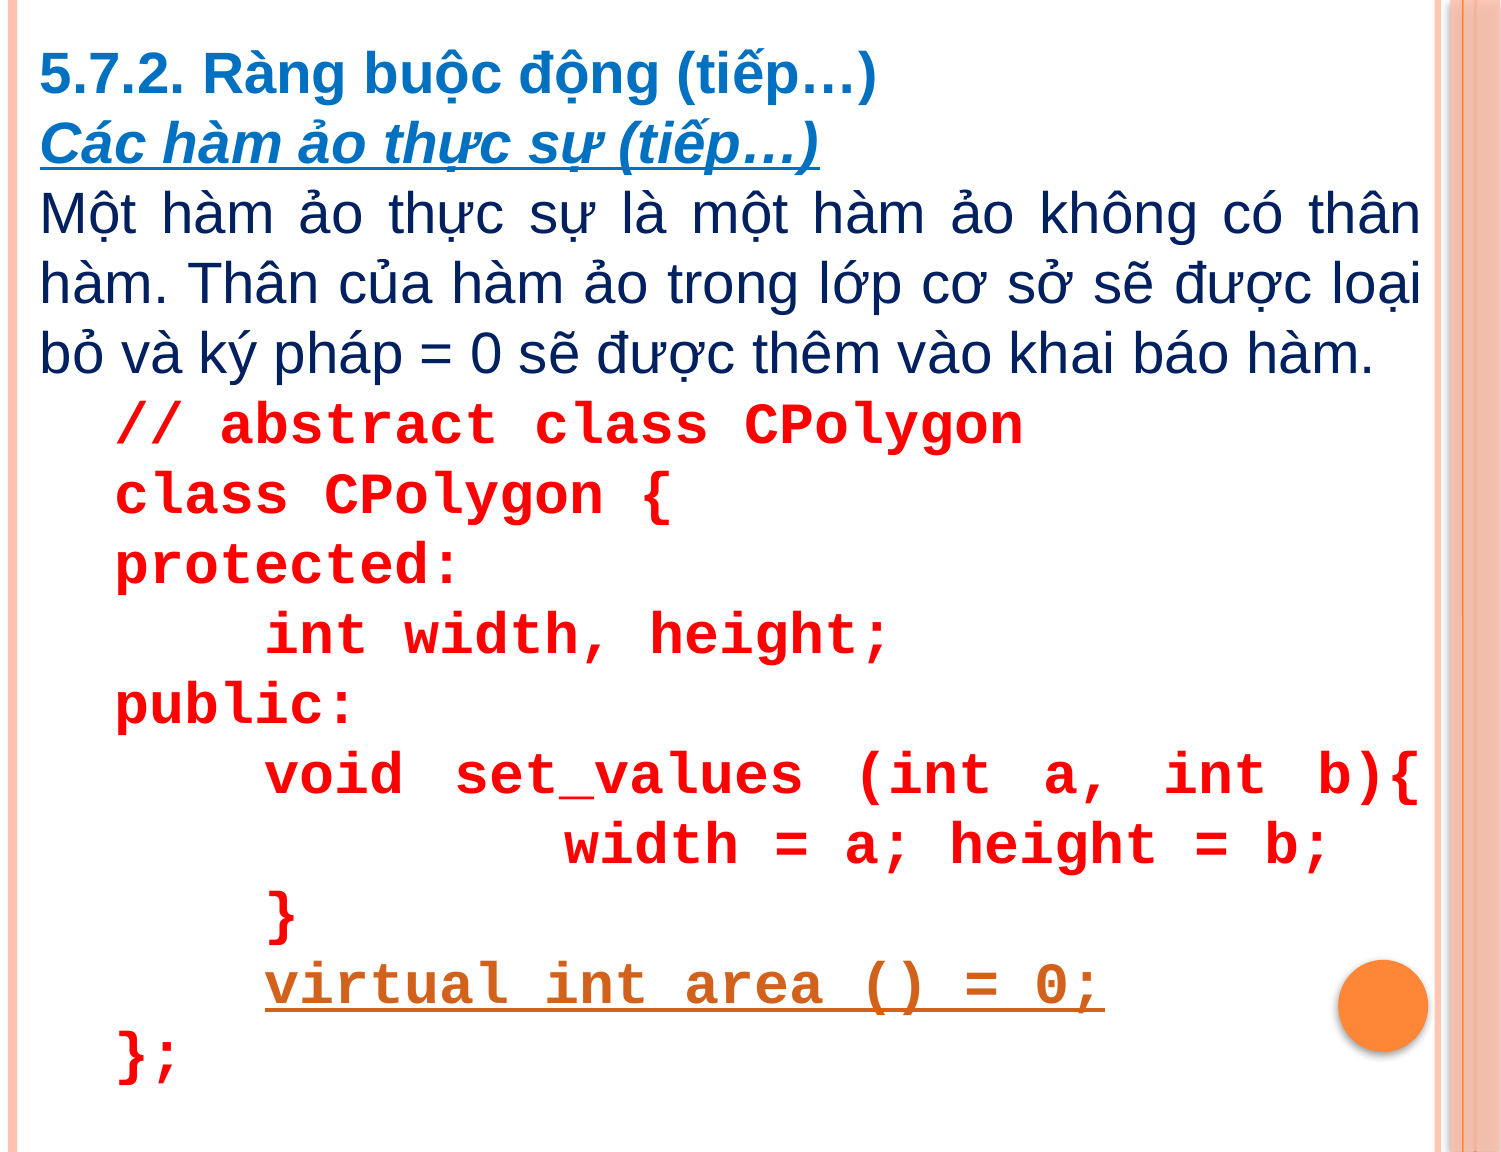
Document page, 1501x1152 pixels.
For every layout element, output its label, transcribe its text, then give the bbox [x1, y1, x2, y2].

text_box 5.7.2. Ràng buộc động (tiếp…) Các hàm ảo thực sự (tiếp…) Một hàm ảo thực sự là một hàm ảo không có thân hàm. Thân của hàm ảo trong lớp cơ sở sẽ được loại bỏ và ký pháp = 0 sẽ được thêm vào khai báo hàm. // abstract class CPolygon class CPolygon { protected: int width, height; public: void set_values (int a, int b){ width = a; height = b; } virtual int area () = 0; }; [25, 27, 1438, 1093]
